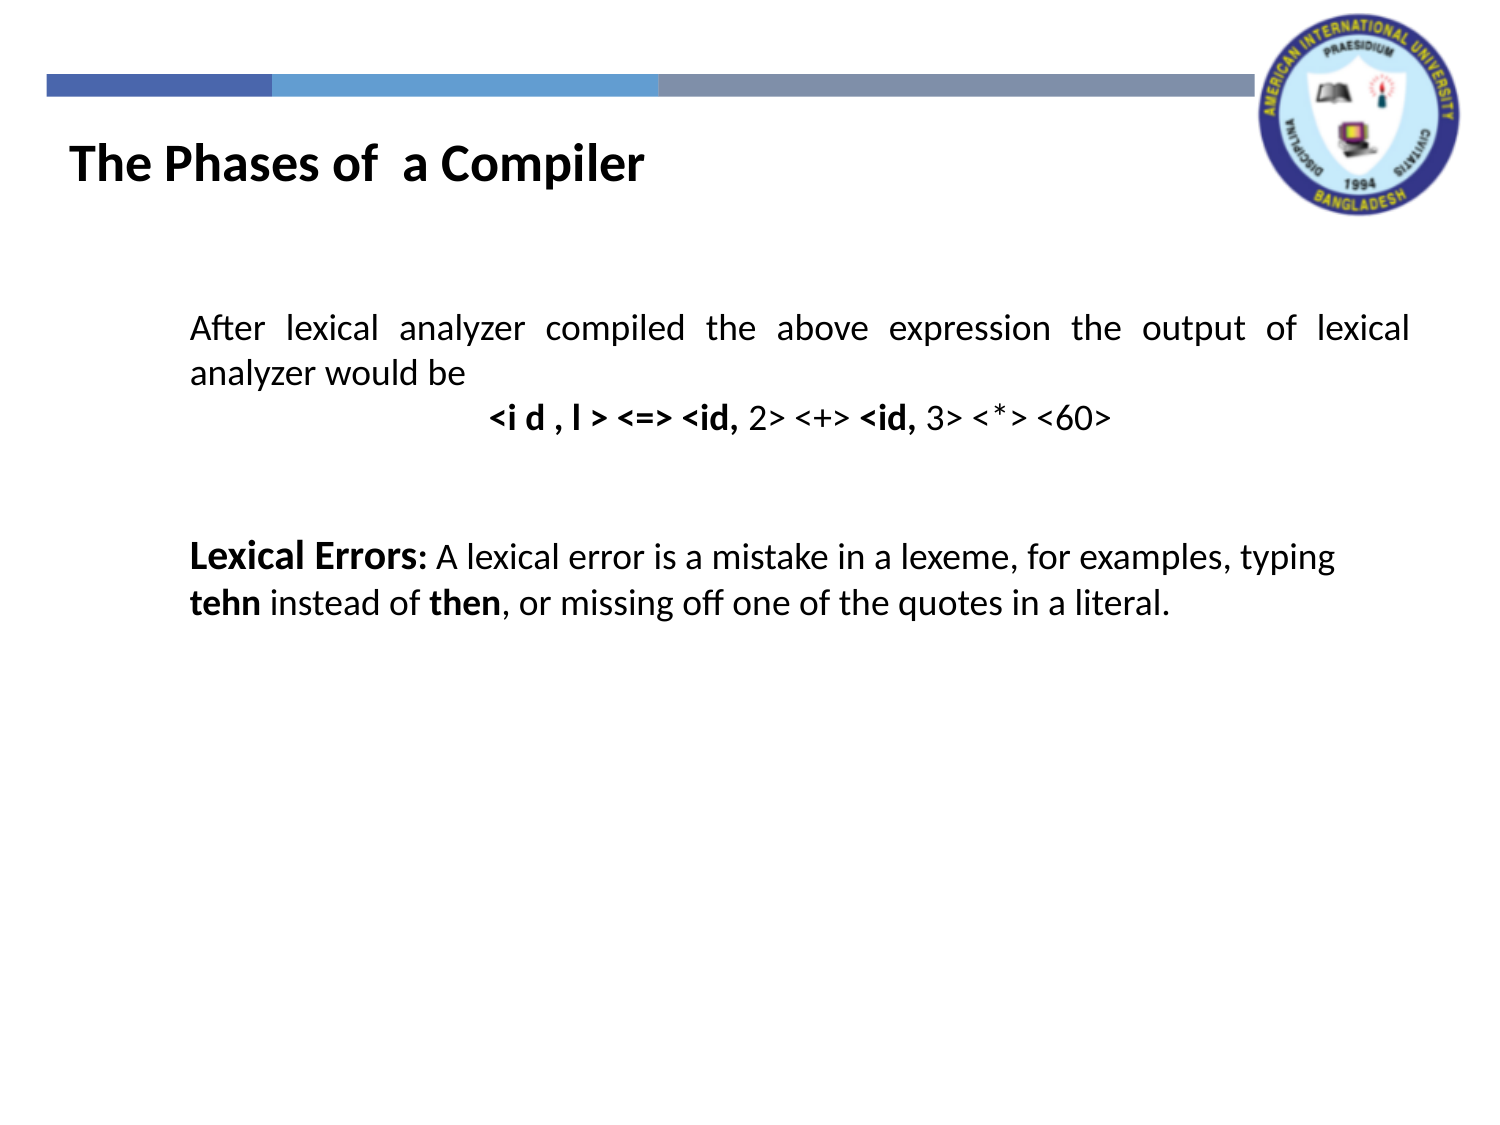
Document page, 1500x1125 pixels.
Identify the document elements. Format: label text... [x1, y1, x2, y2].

picture [1254, 9, 1465, 221]
text_box The Phases of a Compiler [55, 119, 1129, 201]
text_box After lexical analyzer compiled the above expression the output of lexical analyzer would be <i d , l > <=> <id, 2> <+> <id, 3> <*> <60> Lexical Errors: A lexical error is a mistake in a lexeme, for examples, typing tehn instead of then, or missing off one of the quotes in a literal. [174, 250, 1427, 856]
